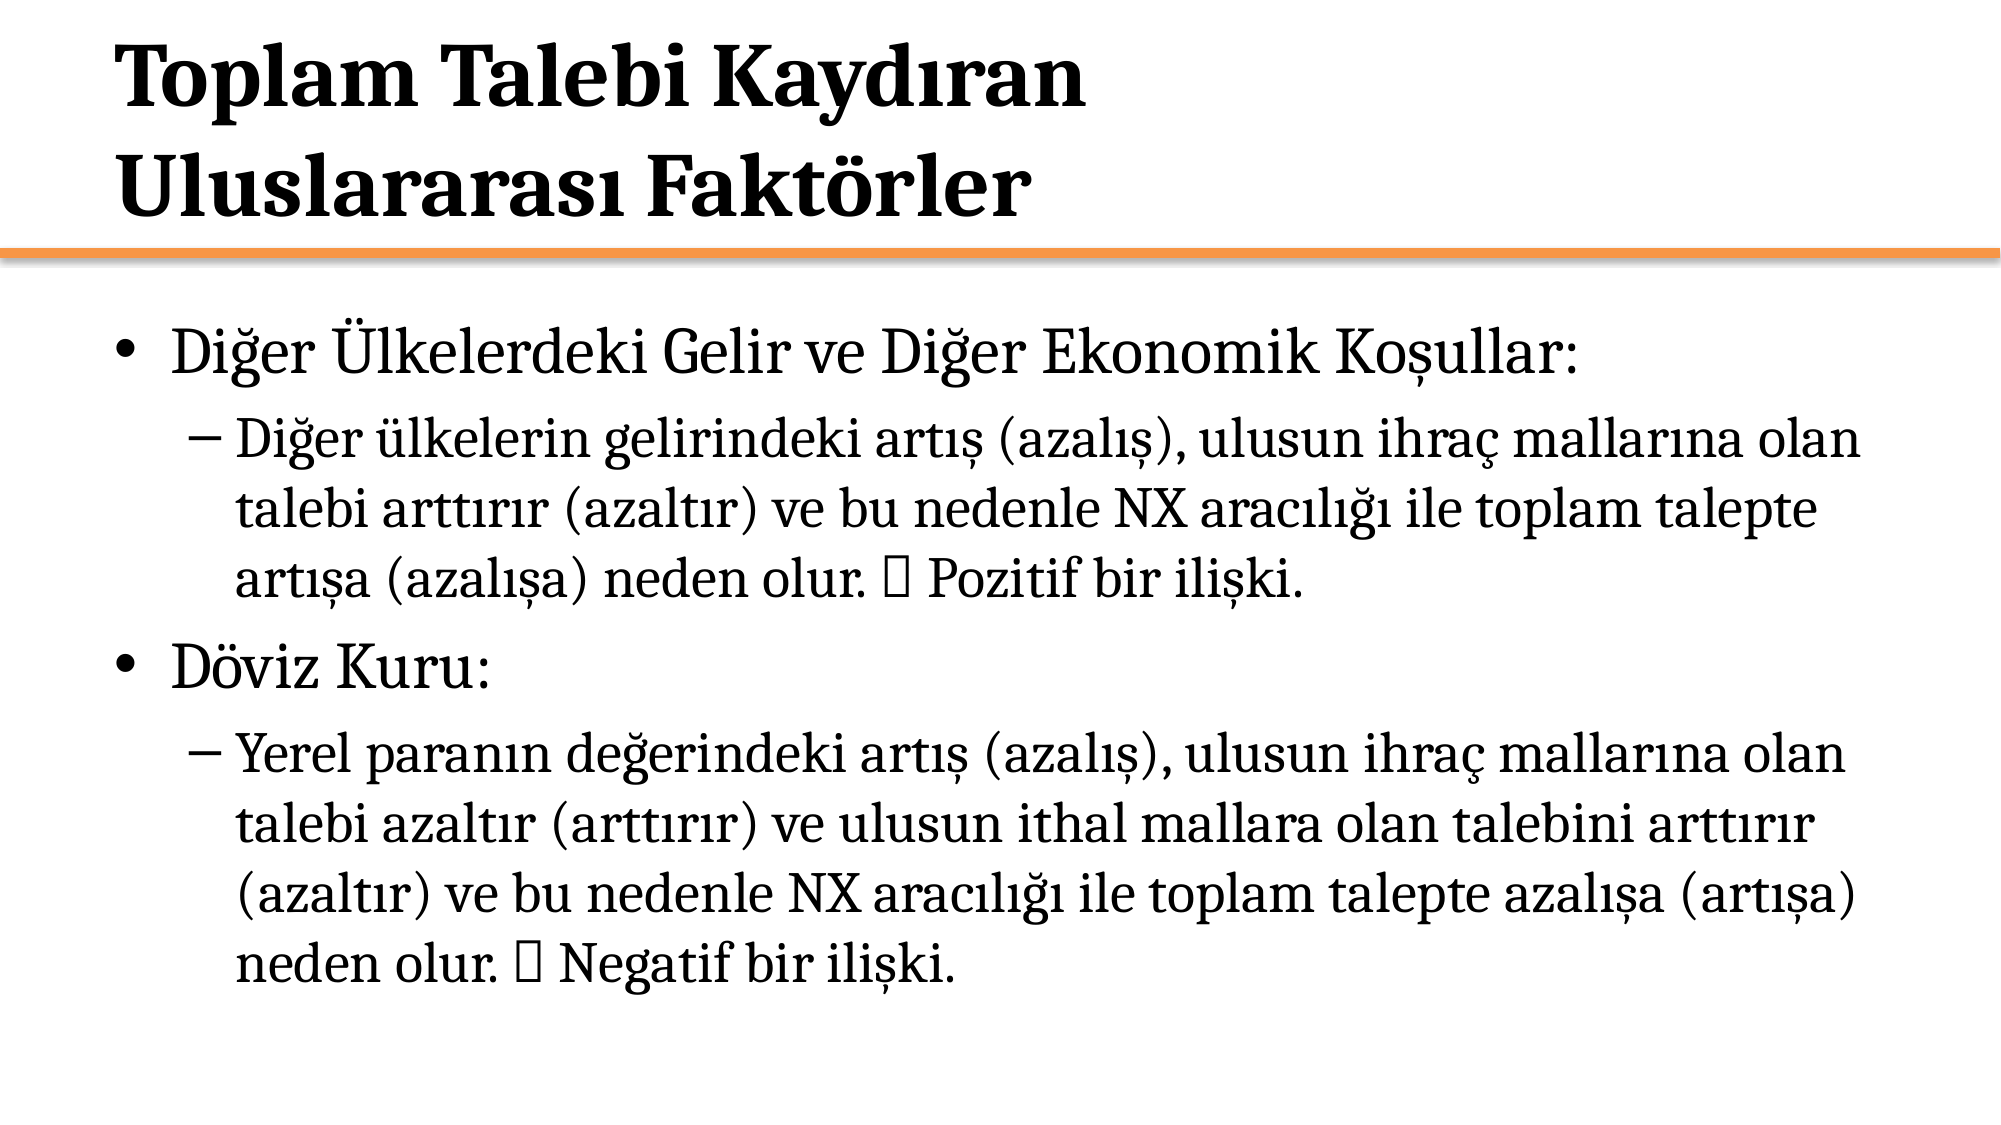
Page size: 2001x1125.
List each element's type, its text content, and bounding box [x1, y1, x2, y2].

text_box Diğer Ülkelerdeki Gelir ve Diğer Ekonomik Koşullar: Diğer ülkelerin gelirindeki artış (azalış), ulusun ihraç mallarına olan talebi arttırır (azaltır) ve bu nedenle NX aracılığı ile toplam talepte artışa (azalışa) neden olur.  Pozitif bir ilişki. Döviz Kuru: Yerel paranın değerindeki artış (azalış), ulusun ihraç mallarına olan talebi azaltır (arttırır) ve ulusun ithal mallara olan talebini arttırır (azaltır) ve bu nedenle NX aracılığı ile toplam talepte azalışa (artışa) neden olur.  Negatif bir ilişki. [98, 299, 1968, 1103]
title Toplam Talebi Kaydıran Uluslararası Faktörler [99, 0, 1900, 251]
